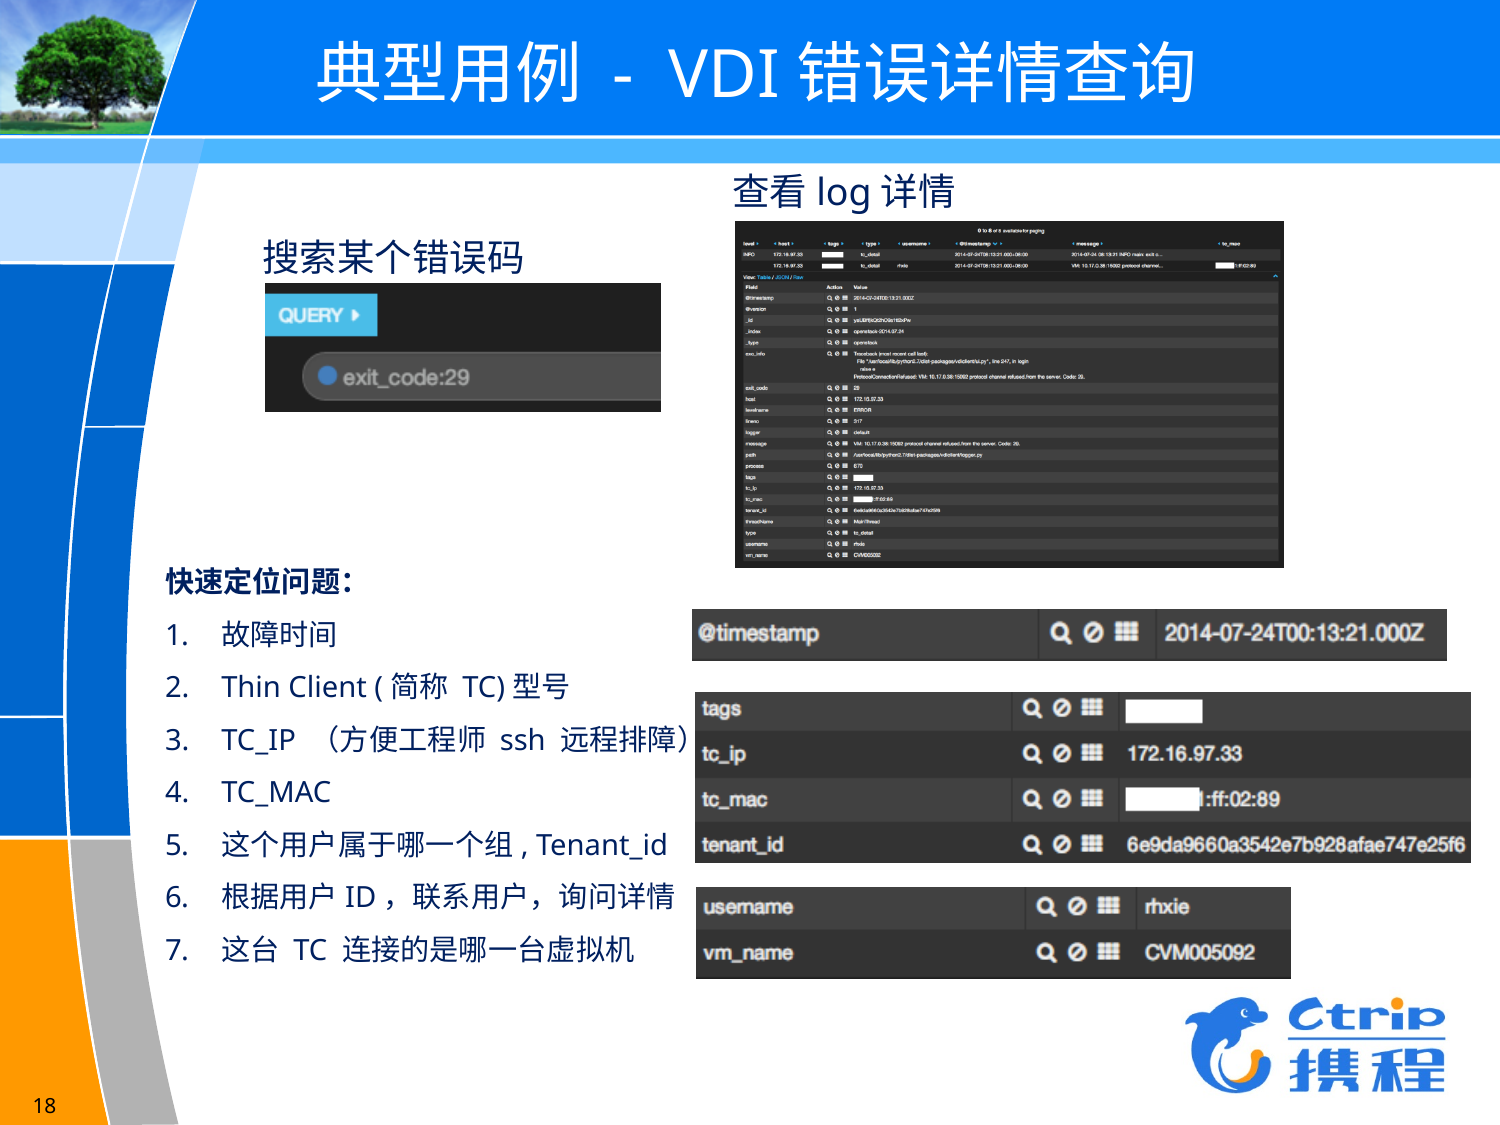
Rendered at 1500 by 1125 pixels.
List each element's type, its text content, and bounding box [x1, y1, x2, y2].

picture [1181, 987, 1450, 1100]
slide_number 18 [17, 1084, 368, 1125]
text_box 快速定位问题： 故障时间 Thin Client (简称 TC)型号 TC_IP （方便工程师 ssh 远程排障） TC_MAC 这个用户属于哪一个组, Tenant_id 根据用户ID，联系用户，询问详情 这台 TC 连接的是哪一台虚拟机 [150, 538, 777, 974]
picture [0, 0, 196, 134]
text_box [717, 160, 1284, 568]
picture [695, 692, 1471, 863]
picture [692, 609, 1448, 661]
title 典型用例 - VDI错误详情查询 [300, 24, 1363, 118]
picture [265, 282, 662, 412]
picture [696, 887, 1291, 979]
text_box 搜索某个错误码 [247, 226, 712, 287]
